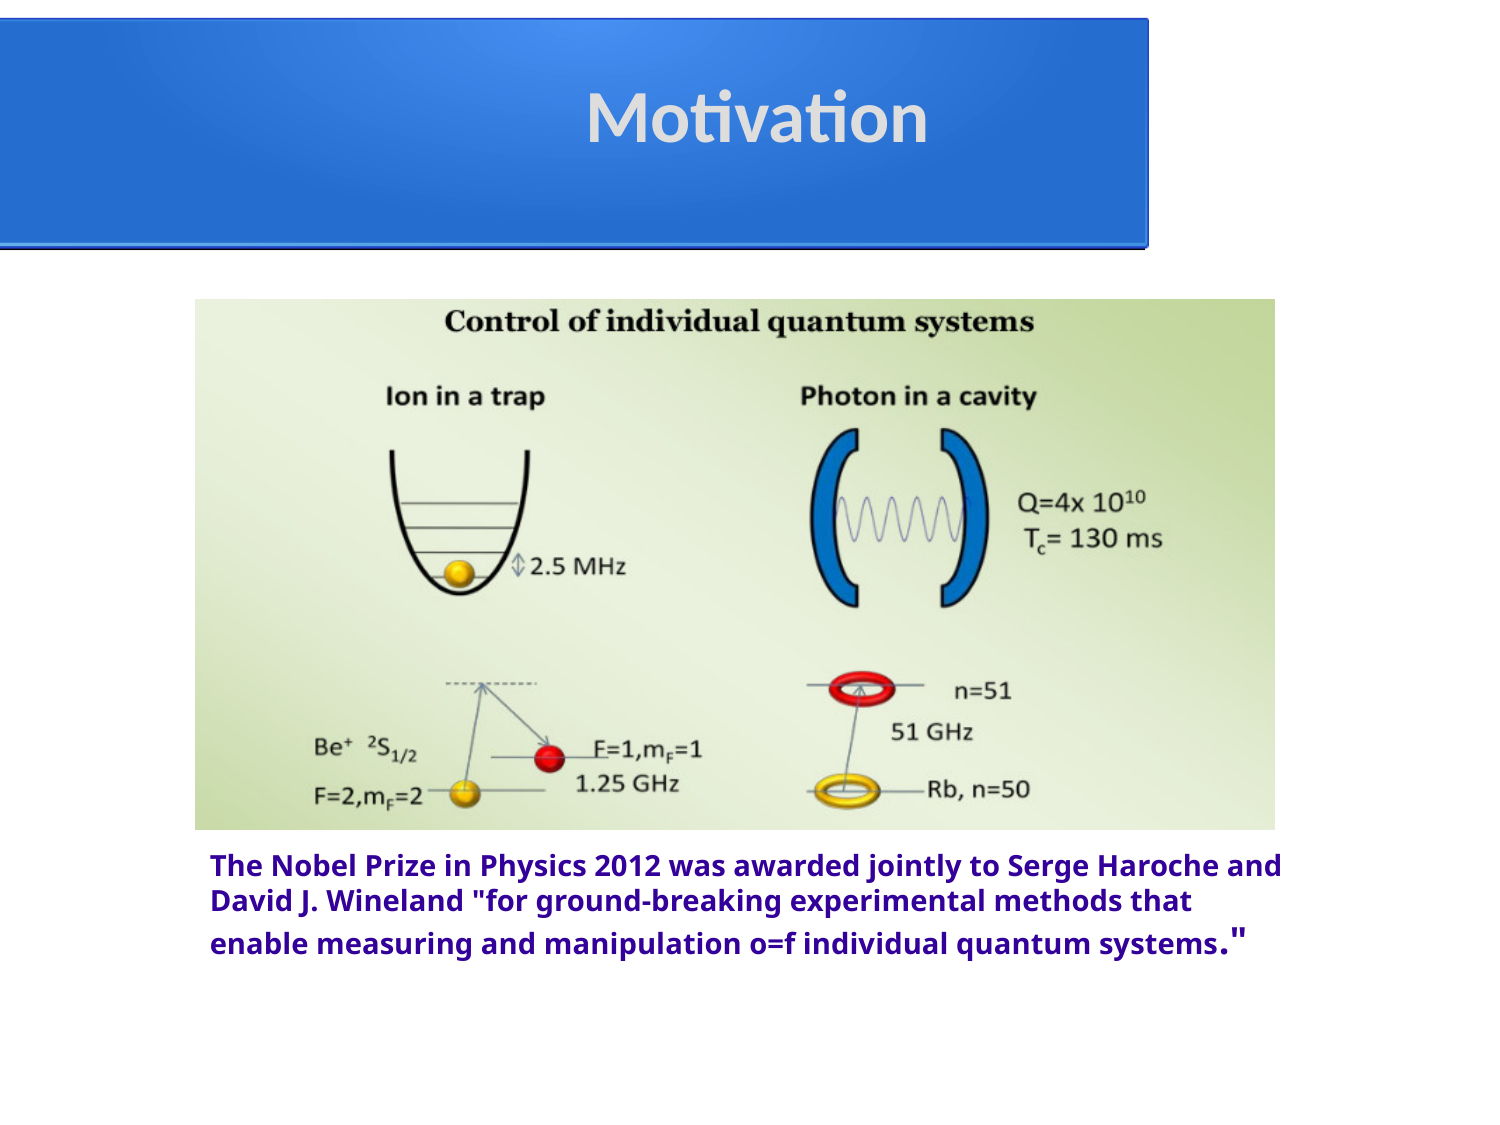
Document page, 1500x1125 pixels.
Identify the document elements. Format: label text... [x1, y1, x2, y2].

picture [0, 16, 1152, 256]
text_box Motivation [239, 60, 1275, 165]
text_box The Nobel Prize in Physics 2012 was awarded jointly to Serge Haroche and David J. Wineland "for ground-breaking experimental methods that enable measuring and manipulation o=f individual quantum systems." [195, 840, 1305, 1035]
picture [194, 299, 1276, 831]
